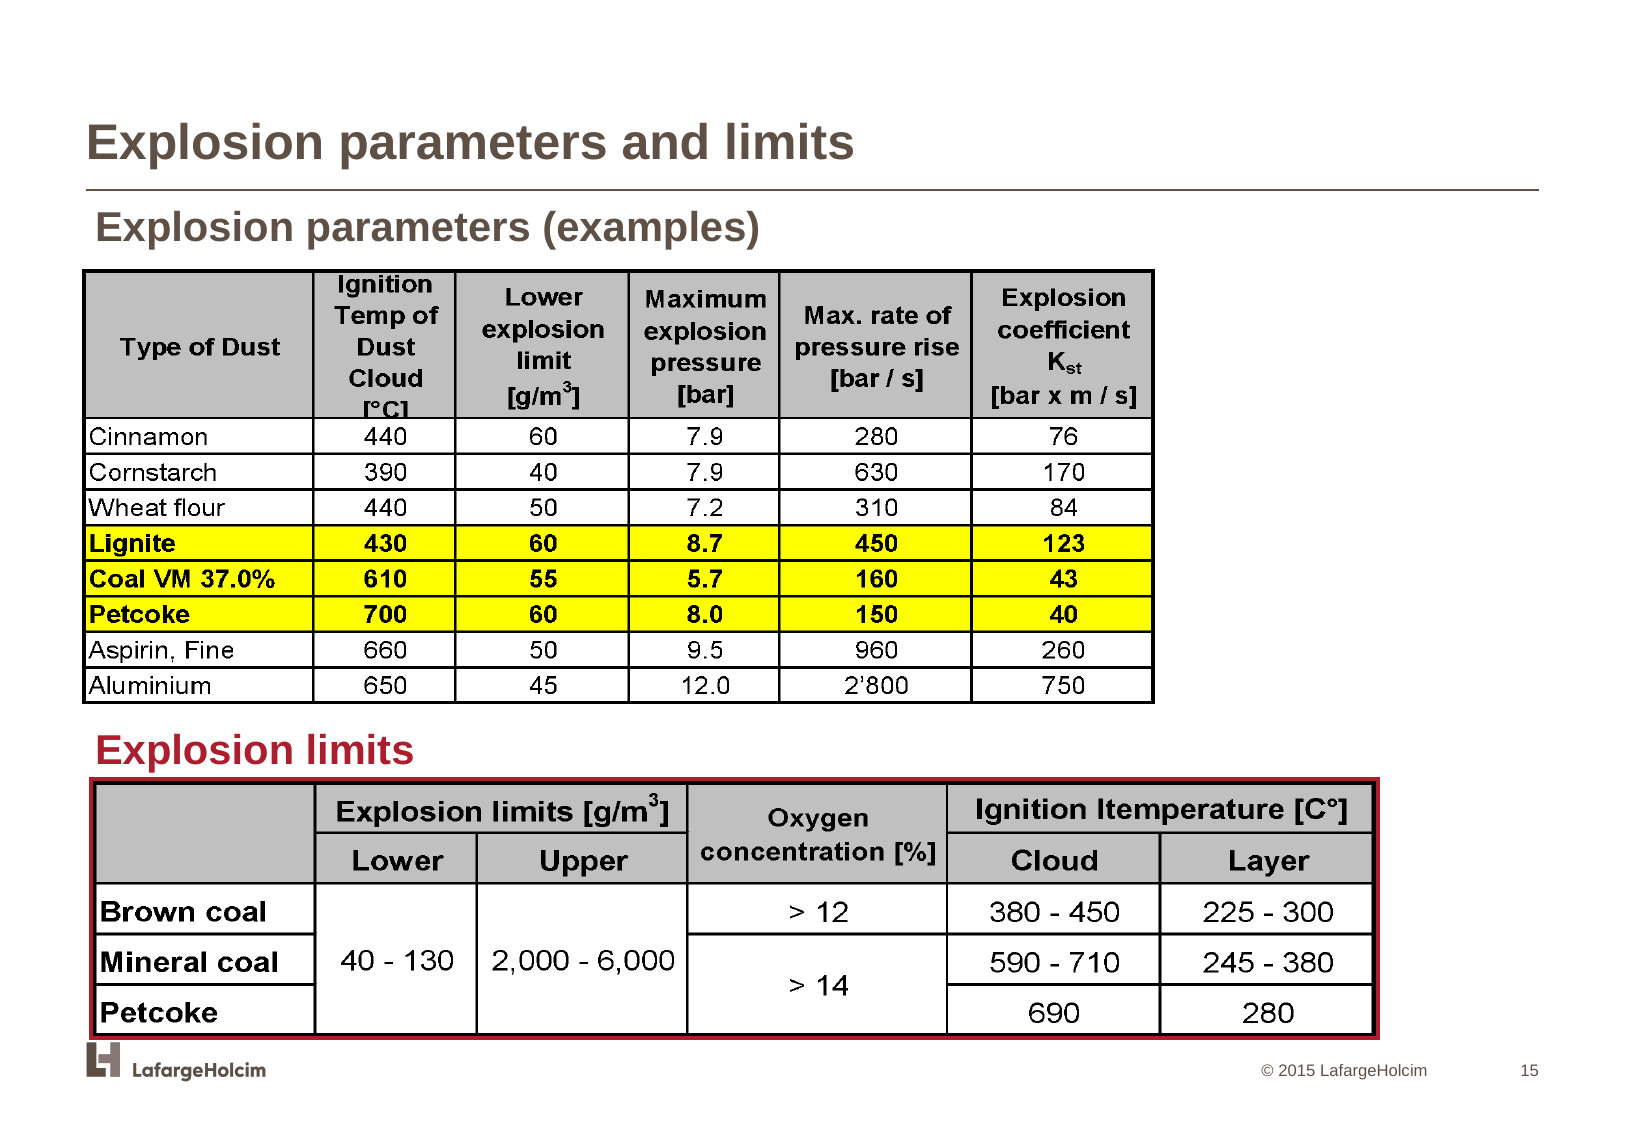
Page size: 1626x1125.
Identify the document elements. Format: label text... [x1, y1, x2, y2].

picture [82, 269, 1155, 704]
slide_number 15 [1468, 1052, 1539, 1080]
picture [85, 1041, 267, 1083]
text_box Explosion parameters (examples) [80, 192, 974, 258]
picture [92, 780, 1377, 1036]
title Explosion parameters and limits [85, 30, 1539, 171]
text_box Explosion limits [80, 715, 974, 781]
